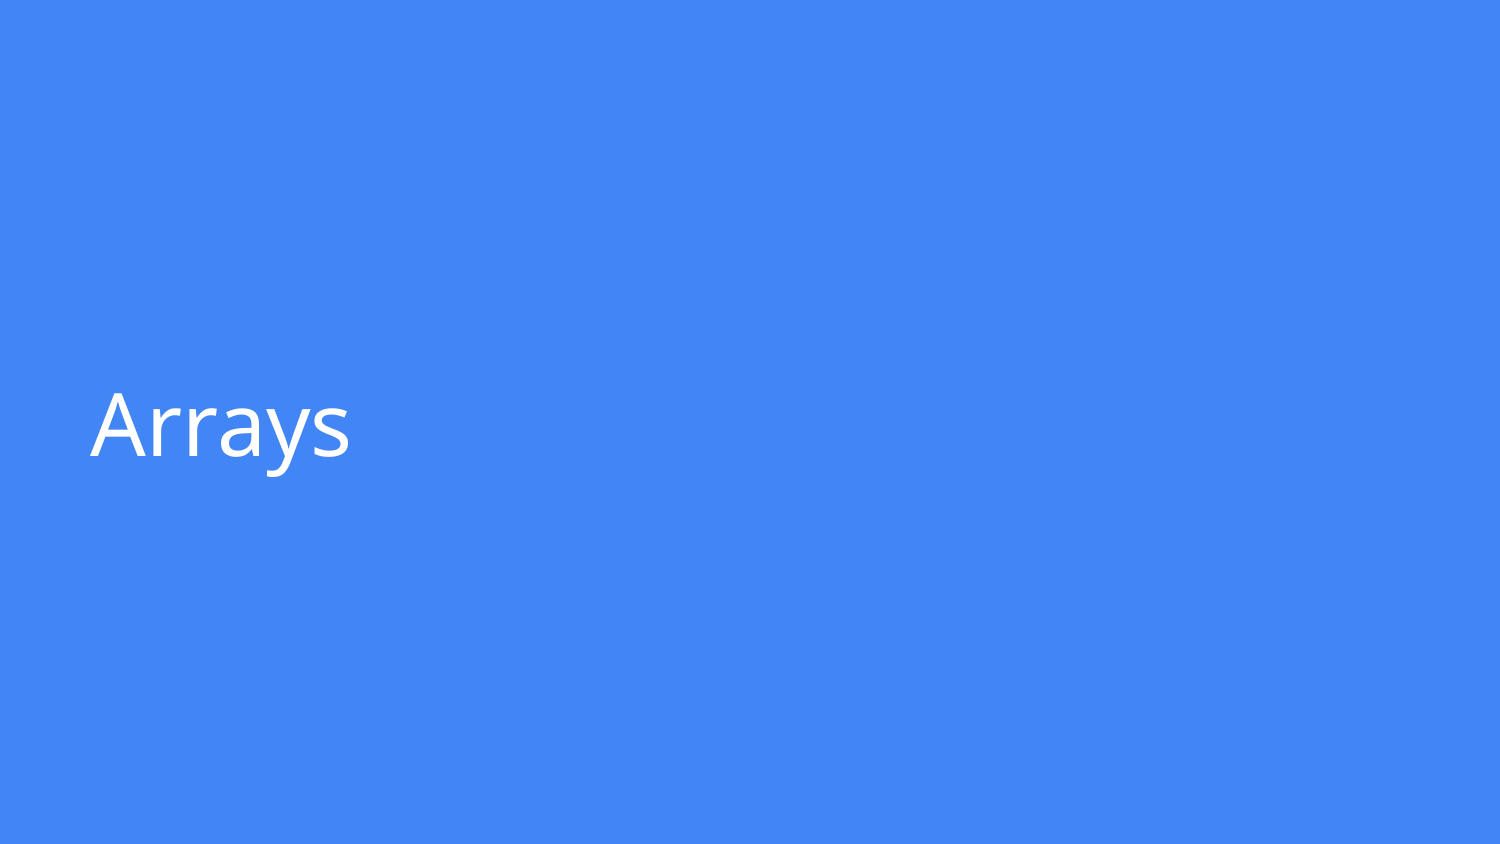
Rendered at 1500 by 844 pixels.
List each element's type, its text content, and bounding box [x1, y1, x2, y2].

title Arrays [75, 338, 1425, 505]
